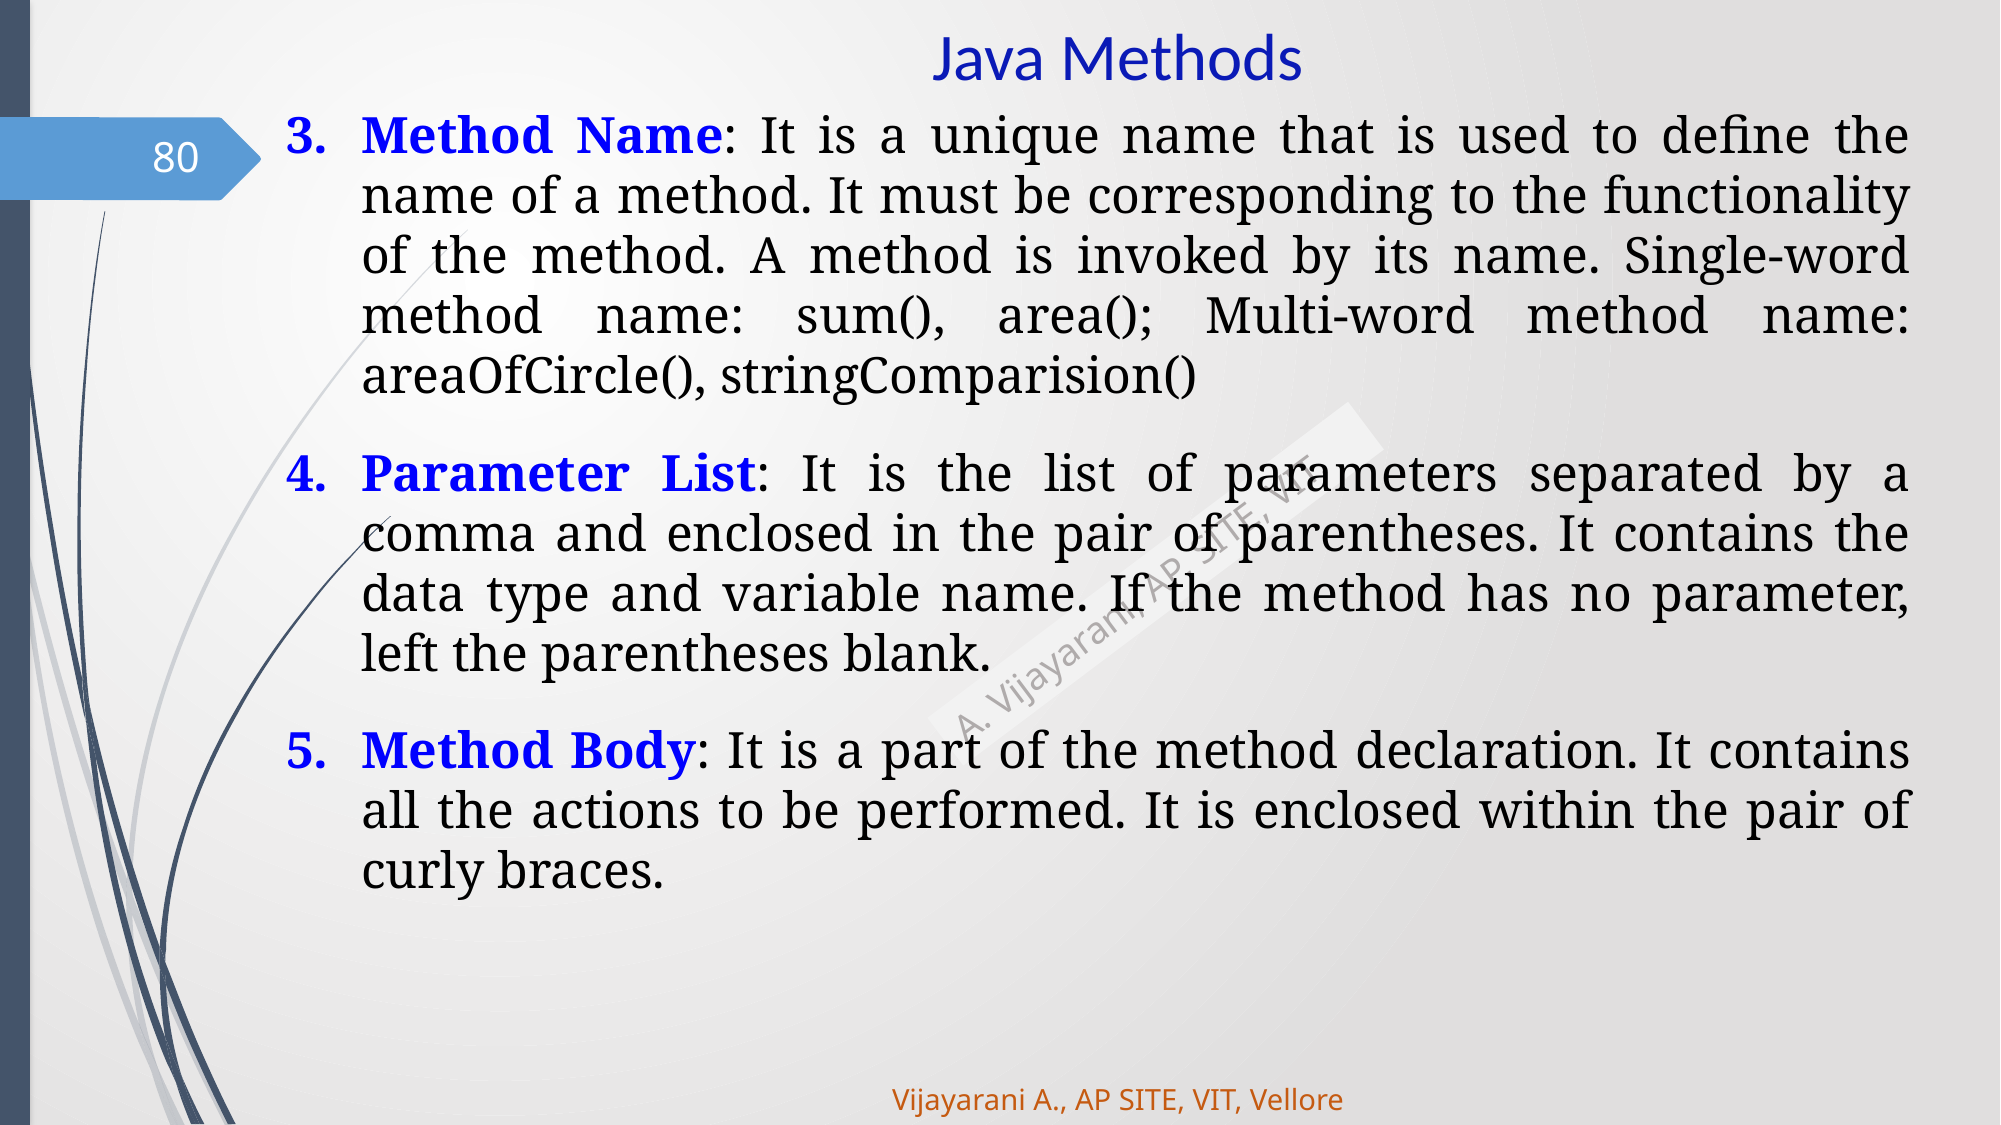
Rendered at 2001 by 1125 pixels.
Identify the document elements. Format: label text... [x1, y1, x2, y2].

text_box Vijayarani A., AP SITE, VIT, Vellore [271, 1073, 1966, 1124]
title Java Methods [271, 6, 1966, 97]
text_box Method Name: It is a unique name that is used to define the name of a method. It must be corresponding to the functionality of the method. A method is invoked by its name. Single-word method name: sum(), area(); Multi-word method name: areaOfCircle(), stringComparision() Parameter List: It is the list of parameters separated by a comma and enclosed in the pair of parentheses. It contains the data type and variable name. If the method has no parameter, left the parentheses blank. Method Body: It is a part of the method declaration. It contains all the actions to be performed. It is enclosed within the pair of curly braces. [271, 96, 1926, 906]
slide_number 80 [87, 129, 216, 190]
